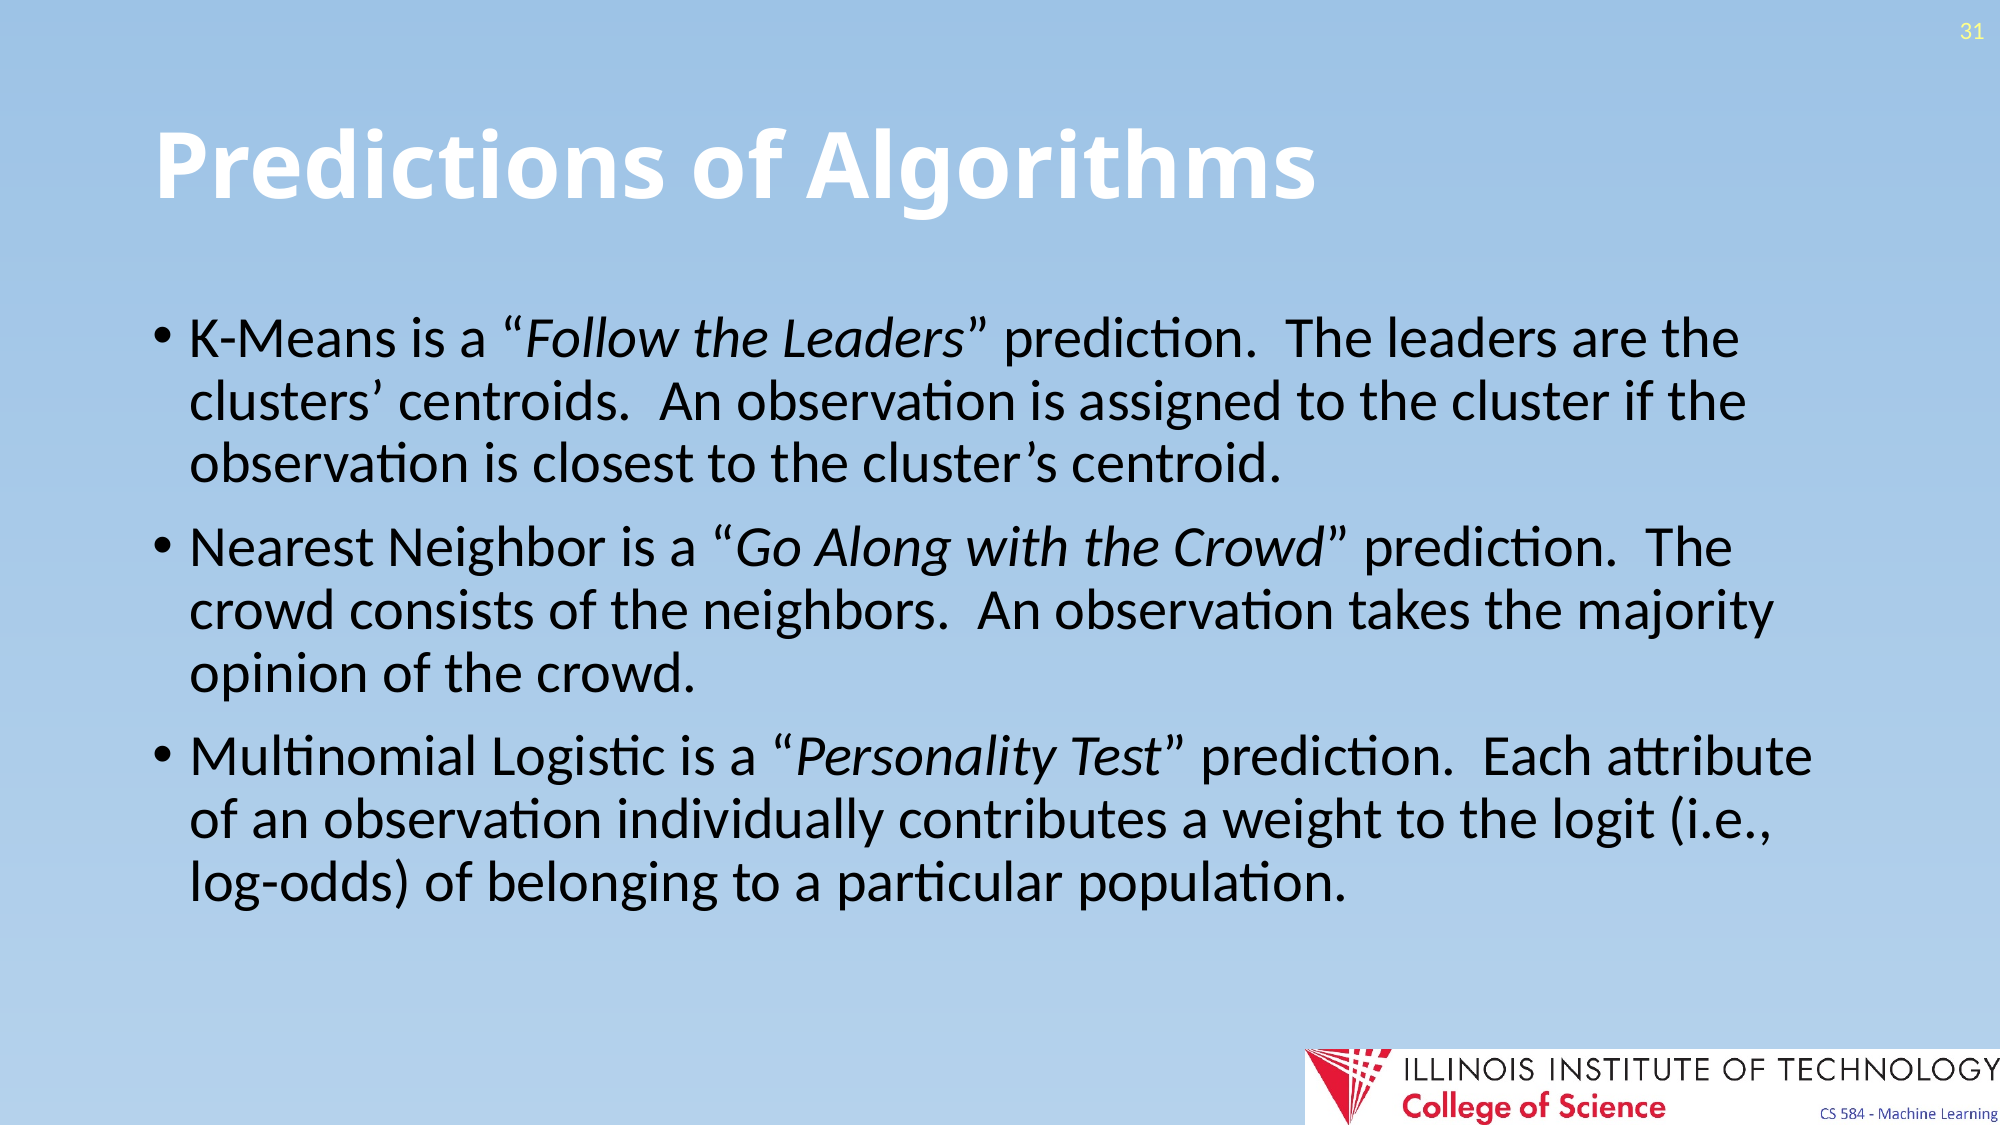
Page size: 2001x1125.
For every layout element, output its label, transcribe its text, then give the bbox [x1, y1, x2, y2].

slide_number 31 [1550, 0, 2000, 60]
picture [1305, 1049, 2000, 1125]
list K-Means is a “Follow the Leaders” prediction. The leaders are the clusters’ centroids. An observation is assigned to the cluster if the observation is closest to the cluster’s centroid. Nearest Neighbor is a “Go Along with the Crowd” prediction. The crowd consists of the neighbors. An observation takes the majority opinion of the crowd. Multinomial Logistic is a “Personality Test” prediction. Each attribute of an observation individually contributes a weight to the logit (i.e., log-odds) of belonging to a particular population. [137, 299, 1863, 1014]
title Predictions of Algorithms [137, 59, 1863, 278]
